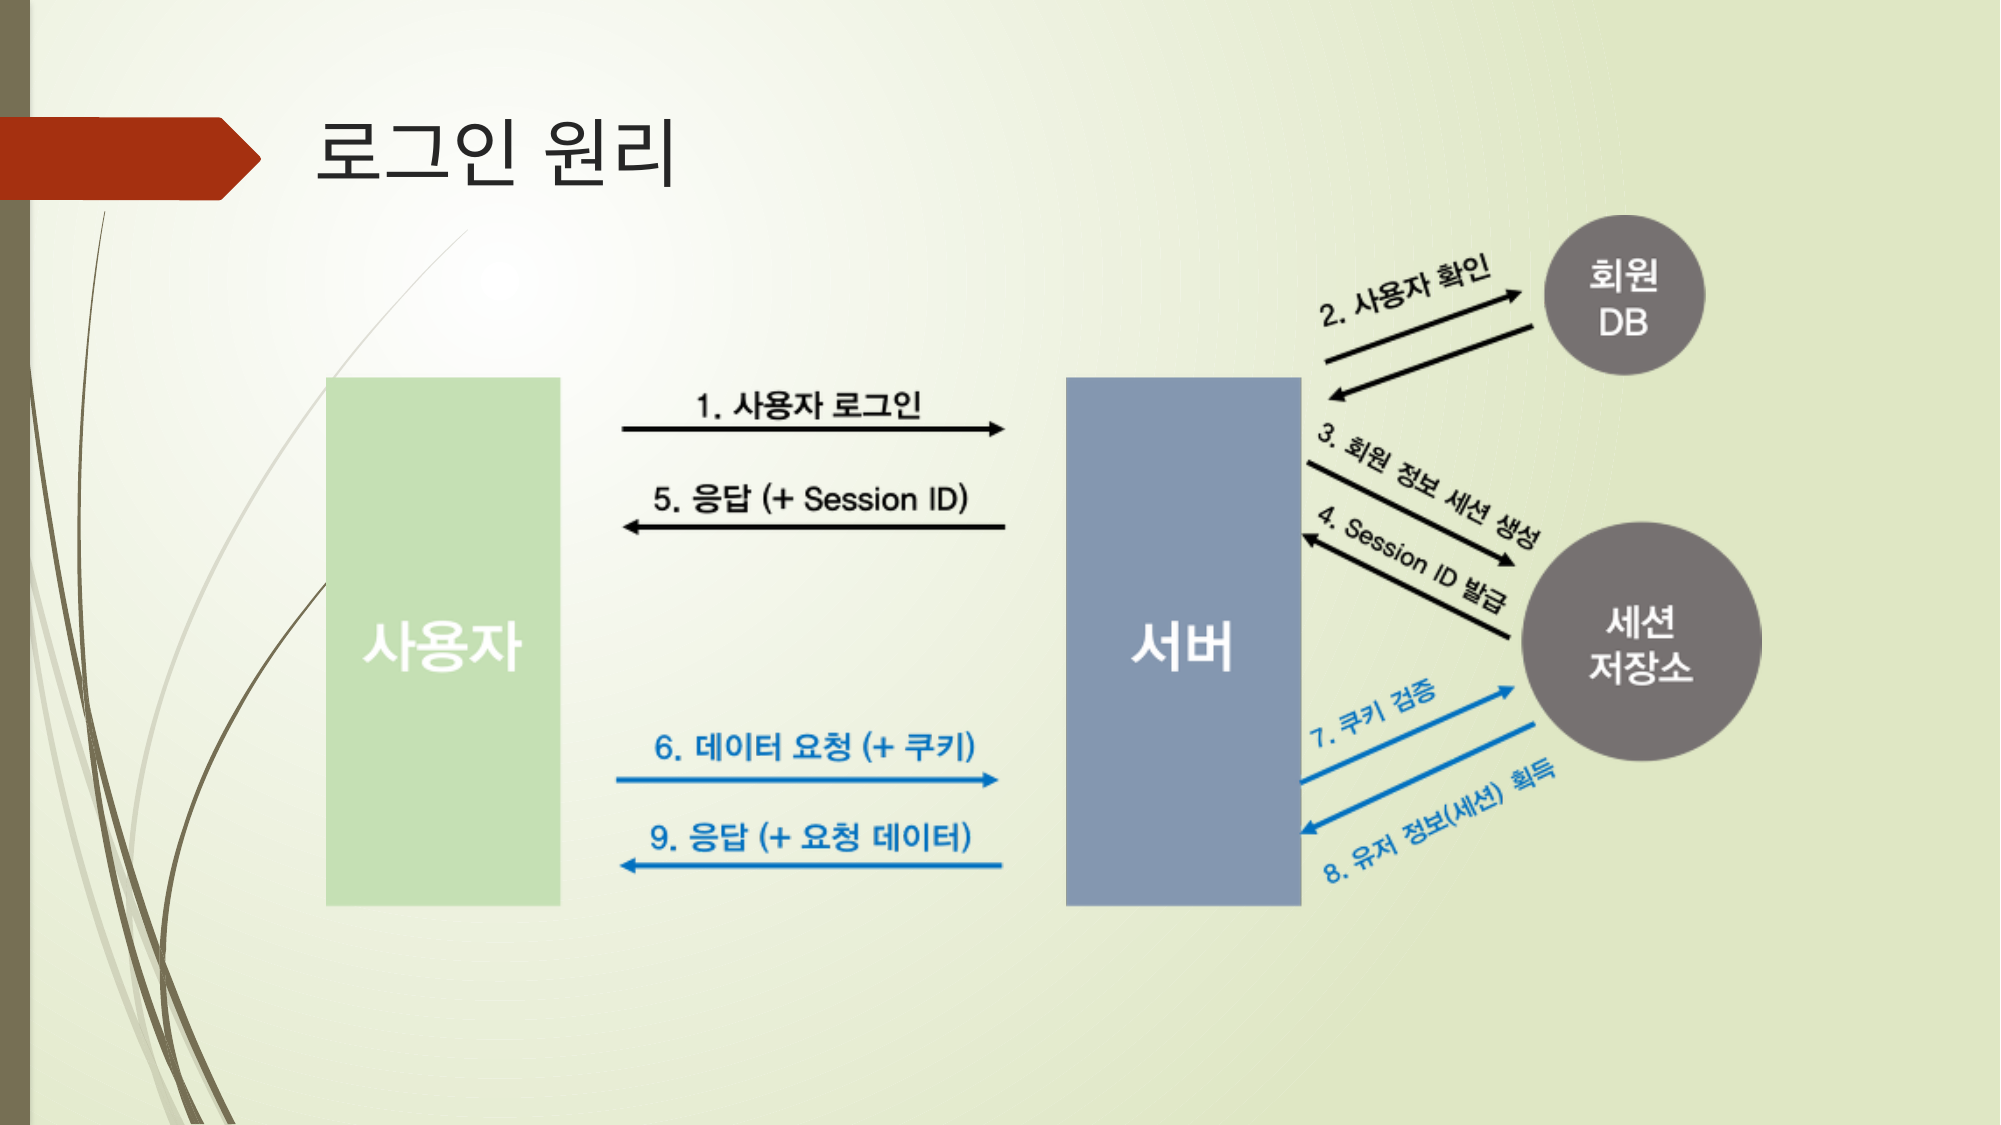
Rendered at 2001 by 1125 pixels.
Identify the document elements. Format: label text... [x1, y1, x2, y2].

title 로그인 원리 [299, 98, 1762, 309]
picture [326, 214, 1762, 911]
